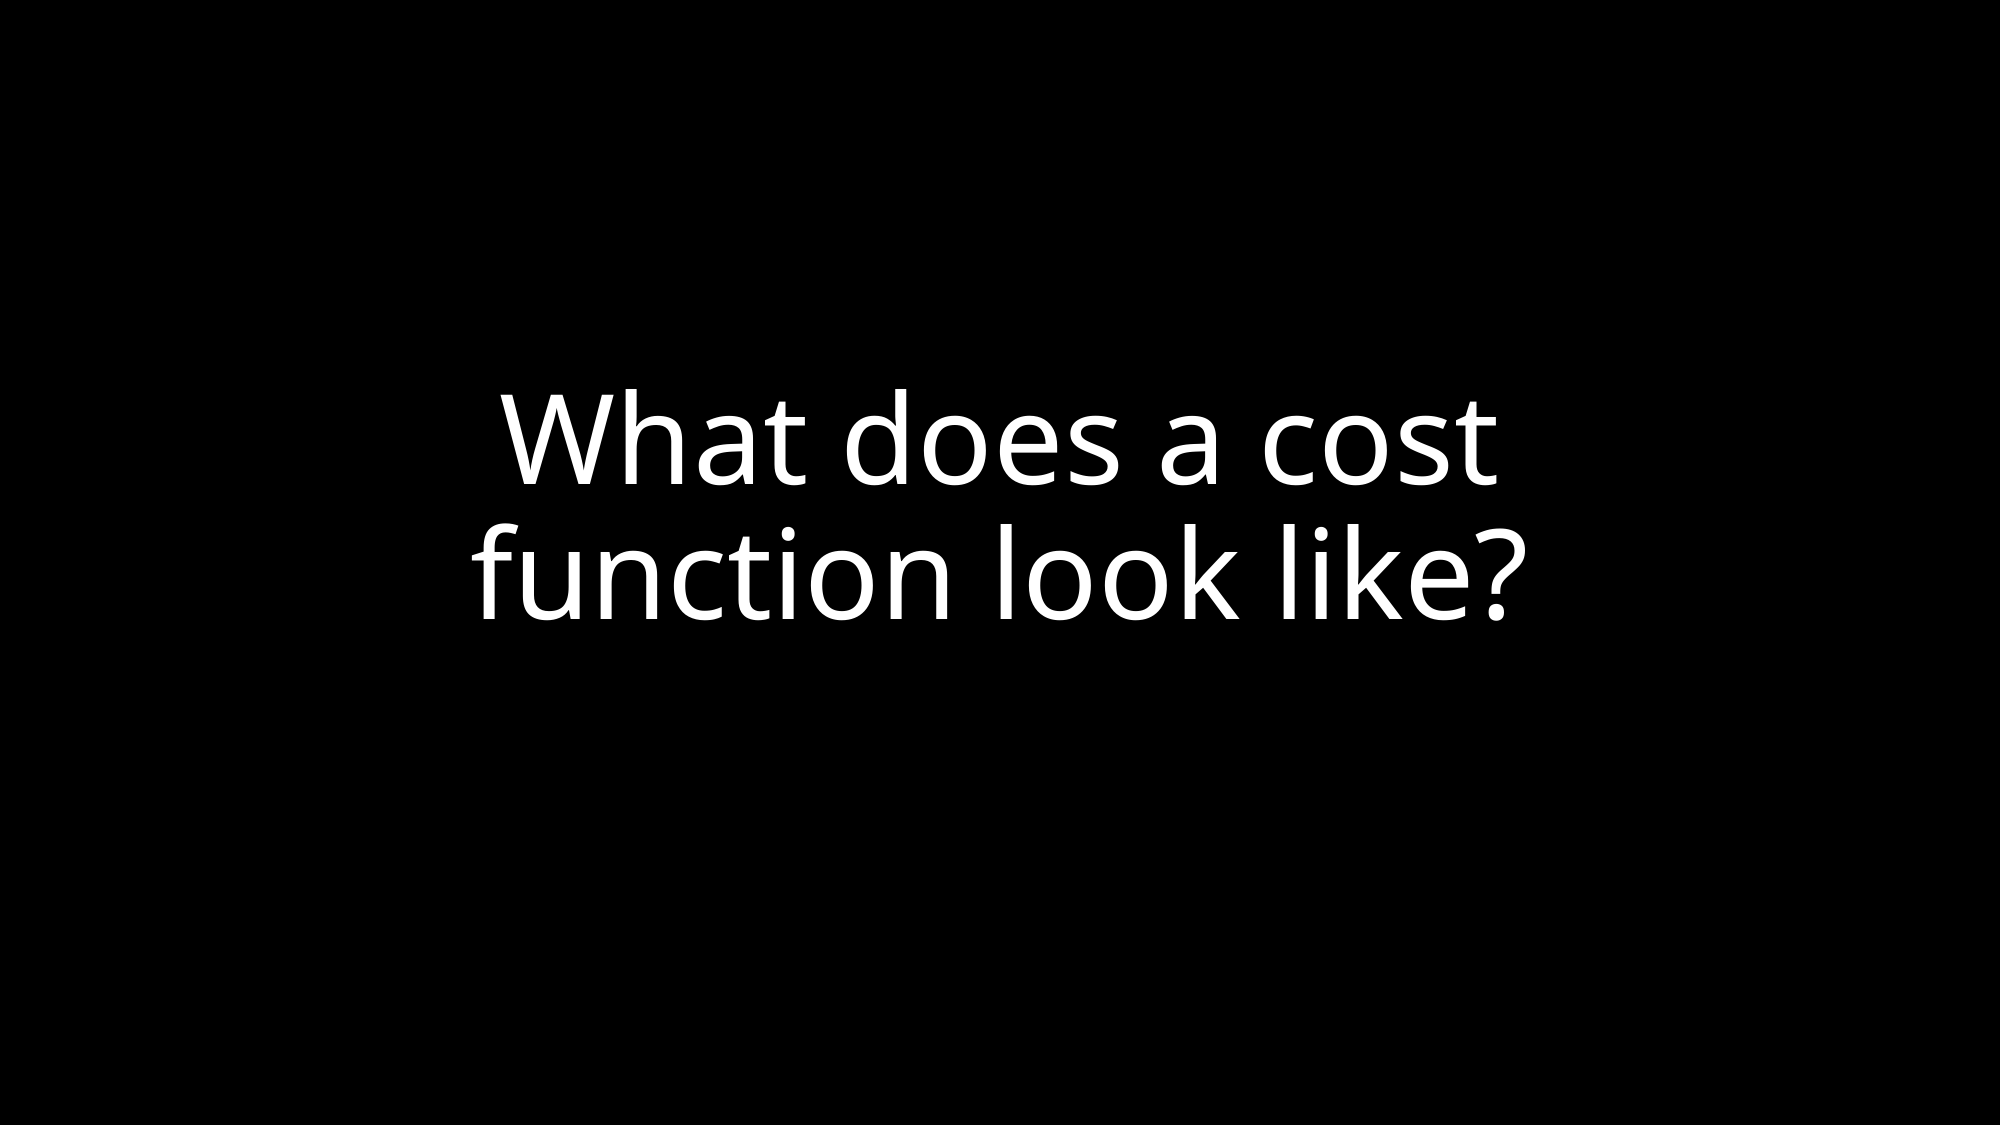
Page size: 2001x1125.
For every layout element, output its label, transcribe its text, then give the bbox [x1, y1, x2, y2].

title What does a cost function look like? [249, 262, 1750, 655]
